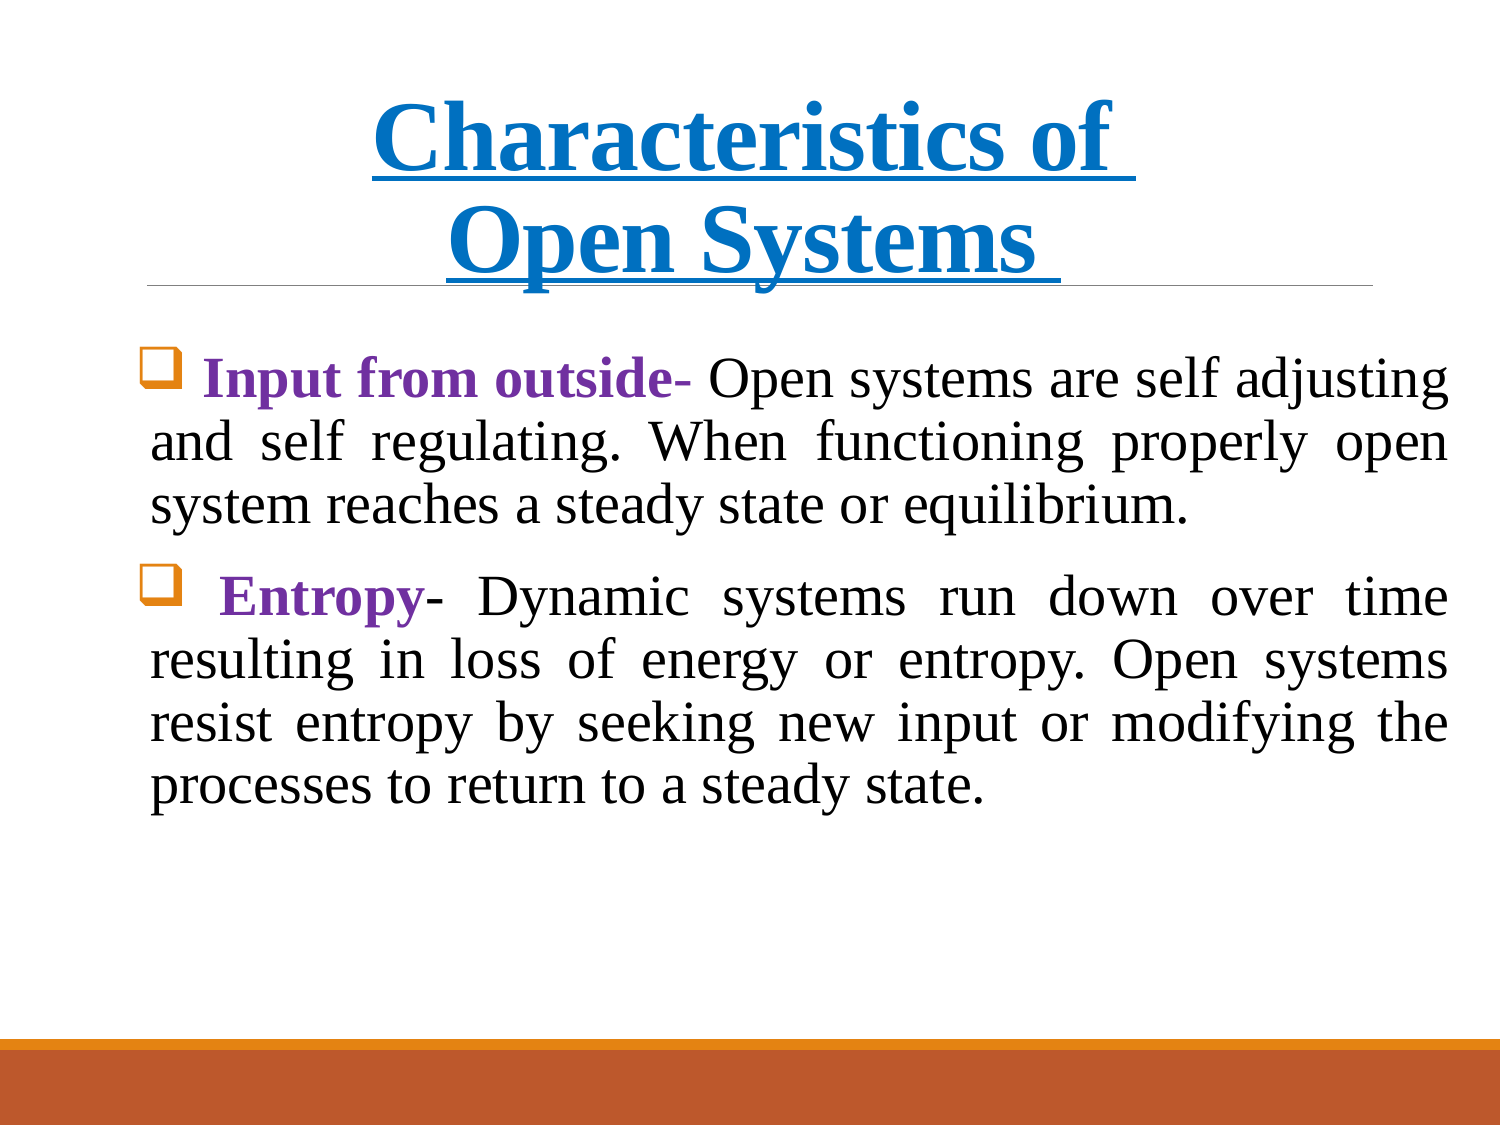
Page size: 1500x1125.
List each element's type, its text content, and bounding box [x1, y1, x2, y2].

title Characteristics of Open Systems [135, 62, 1373, 300]
list Input from outside- Open systems are self adjusting and self regulating. When functioning properly open system reaches a steady state or equilibrium. Entropy- Dynamic systems run down over time resulting in loss of energy or entropy. Open systems resist entropy by seeking new input or modifying the processes to return to a steady state. [135, 339, 1450, 1000]
